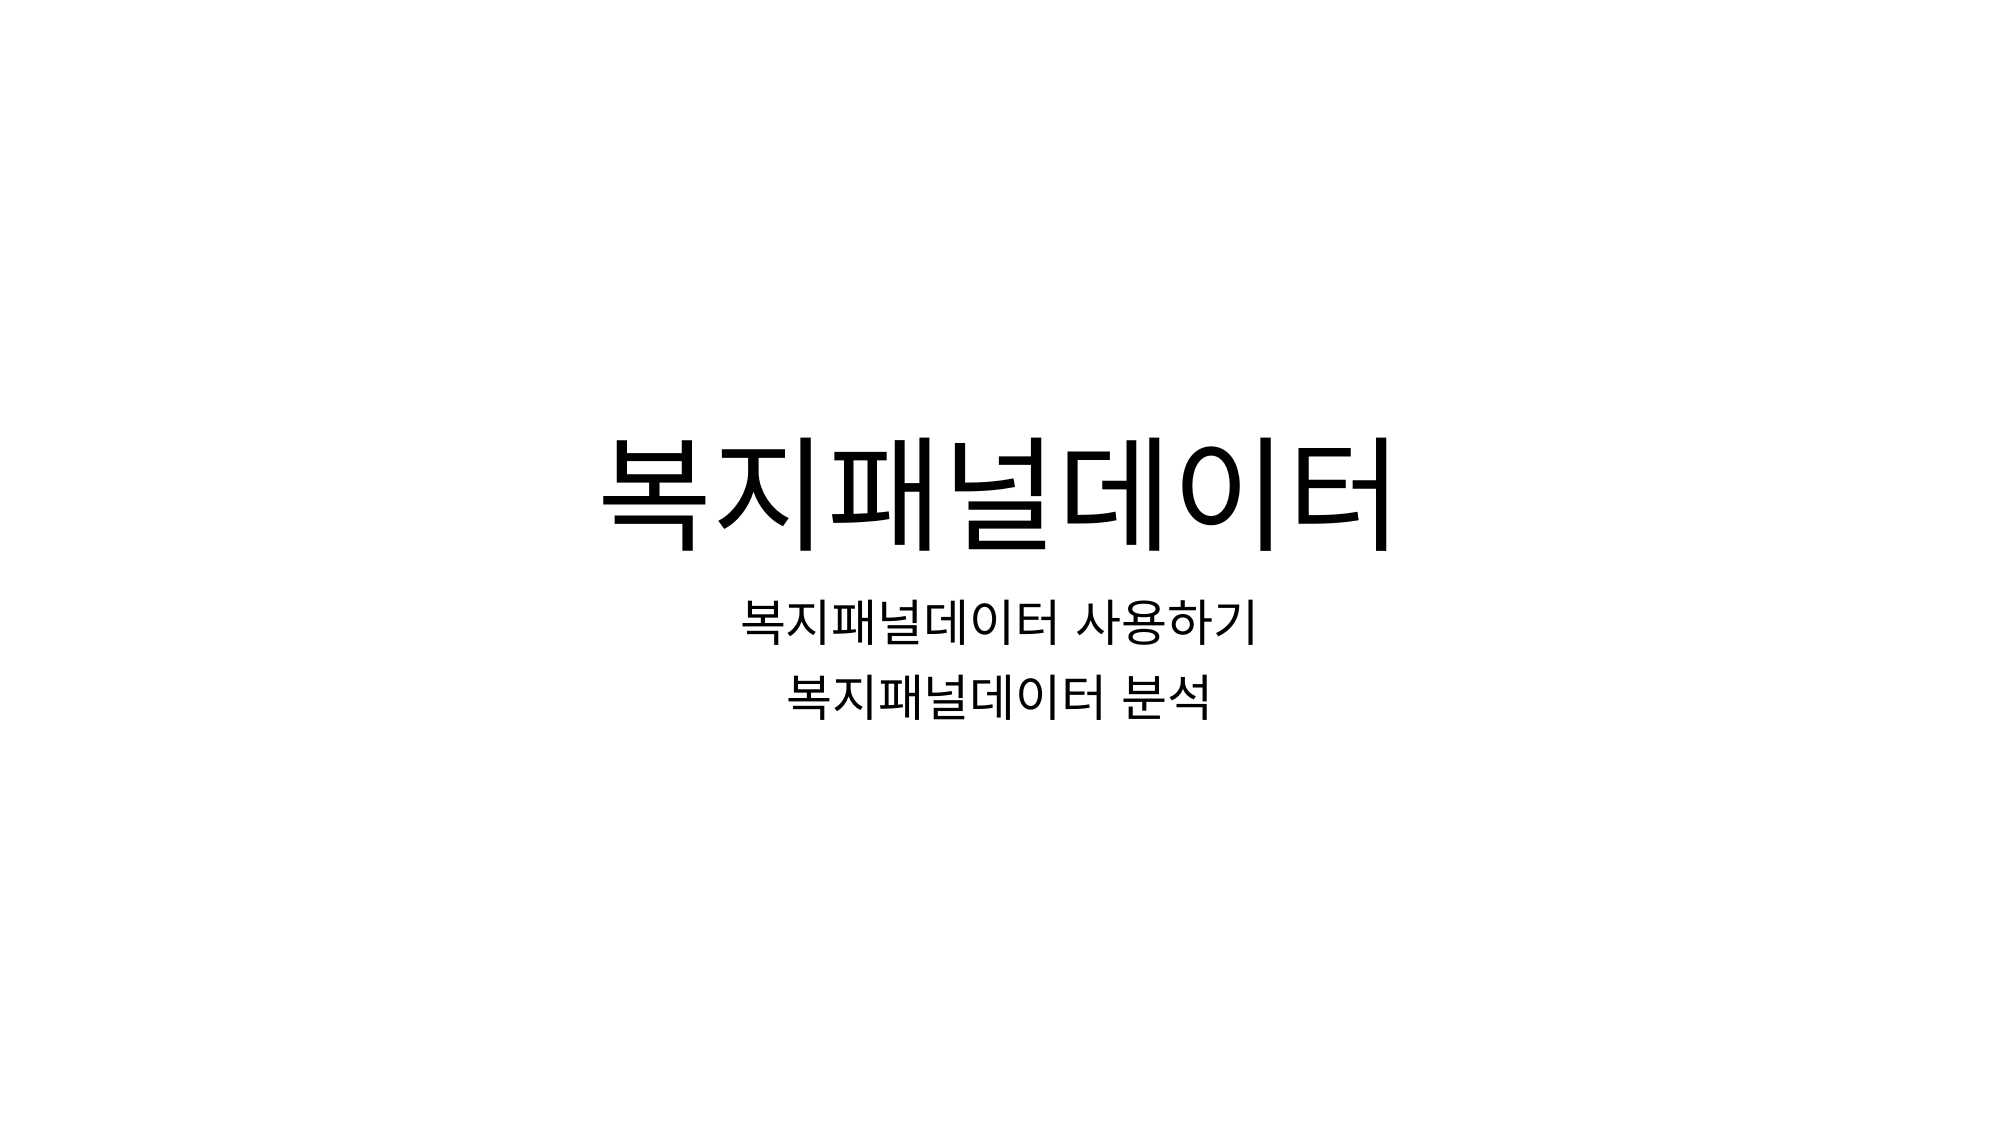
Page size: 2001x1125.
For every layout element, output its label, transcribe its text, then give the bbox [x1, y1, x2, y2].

subtitle 복지패널데이터 사용하기 복지패널데이터 분석 [249, 590, 1750, 863]
title 복지패널데이터 [249, 184, 1750, 576]
